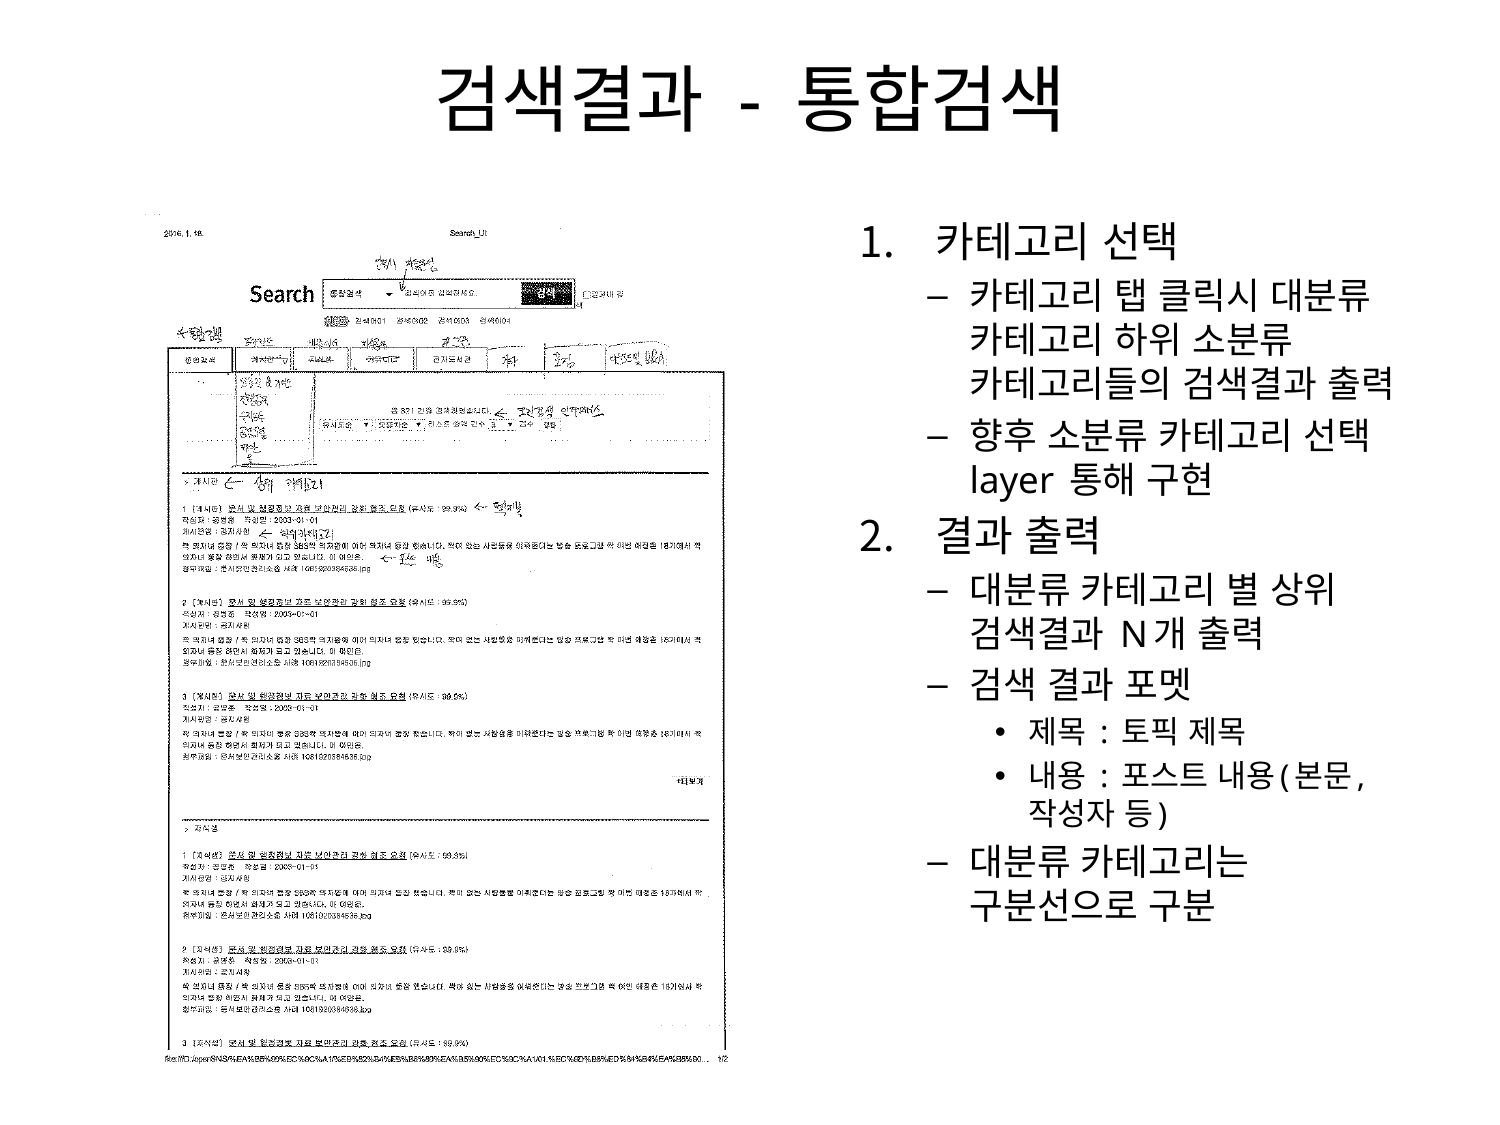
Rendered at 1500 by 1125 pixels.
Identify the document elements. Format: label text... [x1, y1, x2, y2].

picture [135, 207, 751, 1078]
title 검색결과 - 통합검색 [75, 45, 1425, 149]
list 카테고리 선택 카테고리 탭 클릭시 대분류 카테고리 하위 소분류 카테고리들의 검색결과 출력 향후 소분류 카테고리 선택 layer 통해 구현 결과 출력 대분류 카테고리 별 상위 검색결과 N개 출력 검색 결과 포멧 제목 : 토픽 제목 내용 : 포스트 내용(본문, 작성자 등) 대분류 카테고리는 구분선으로 구분 [844, 208, 1425, 951]
